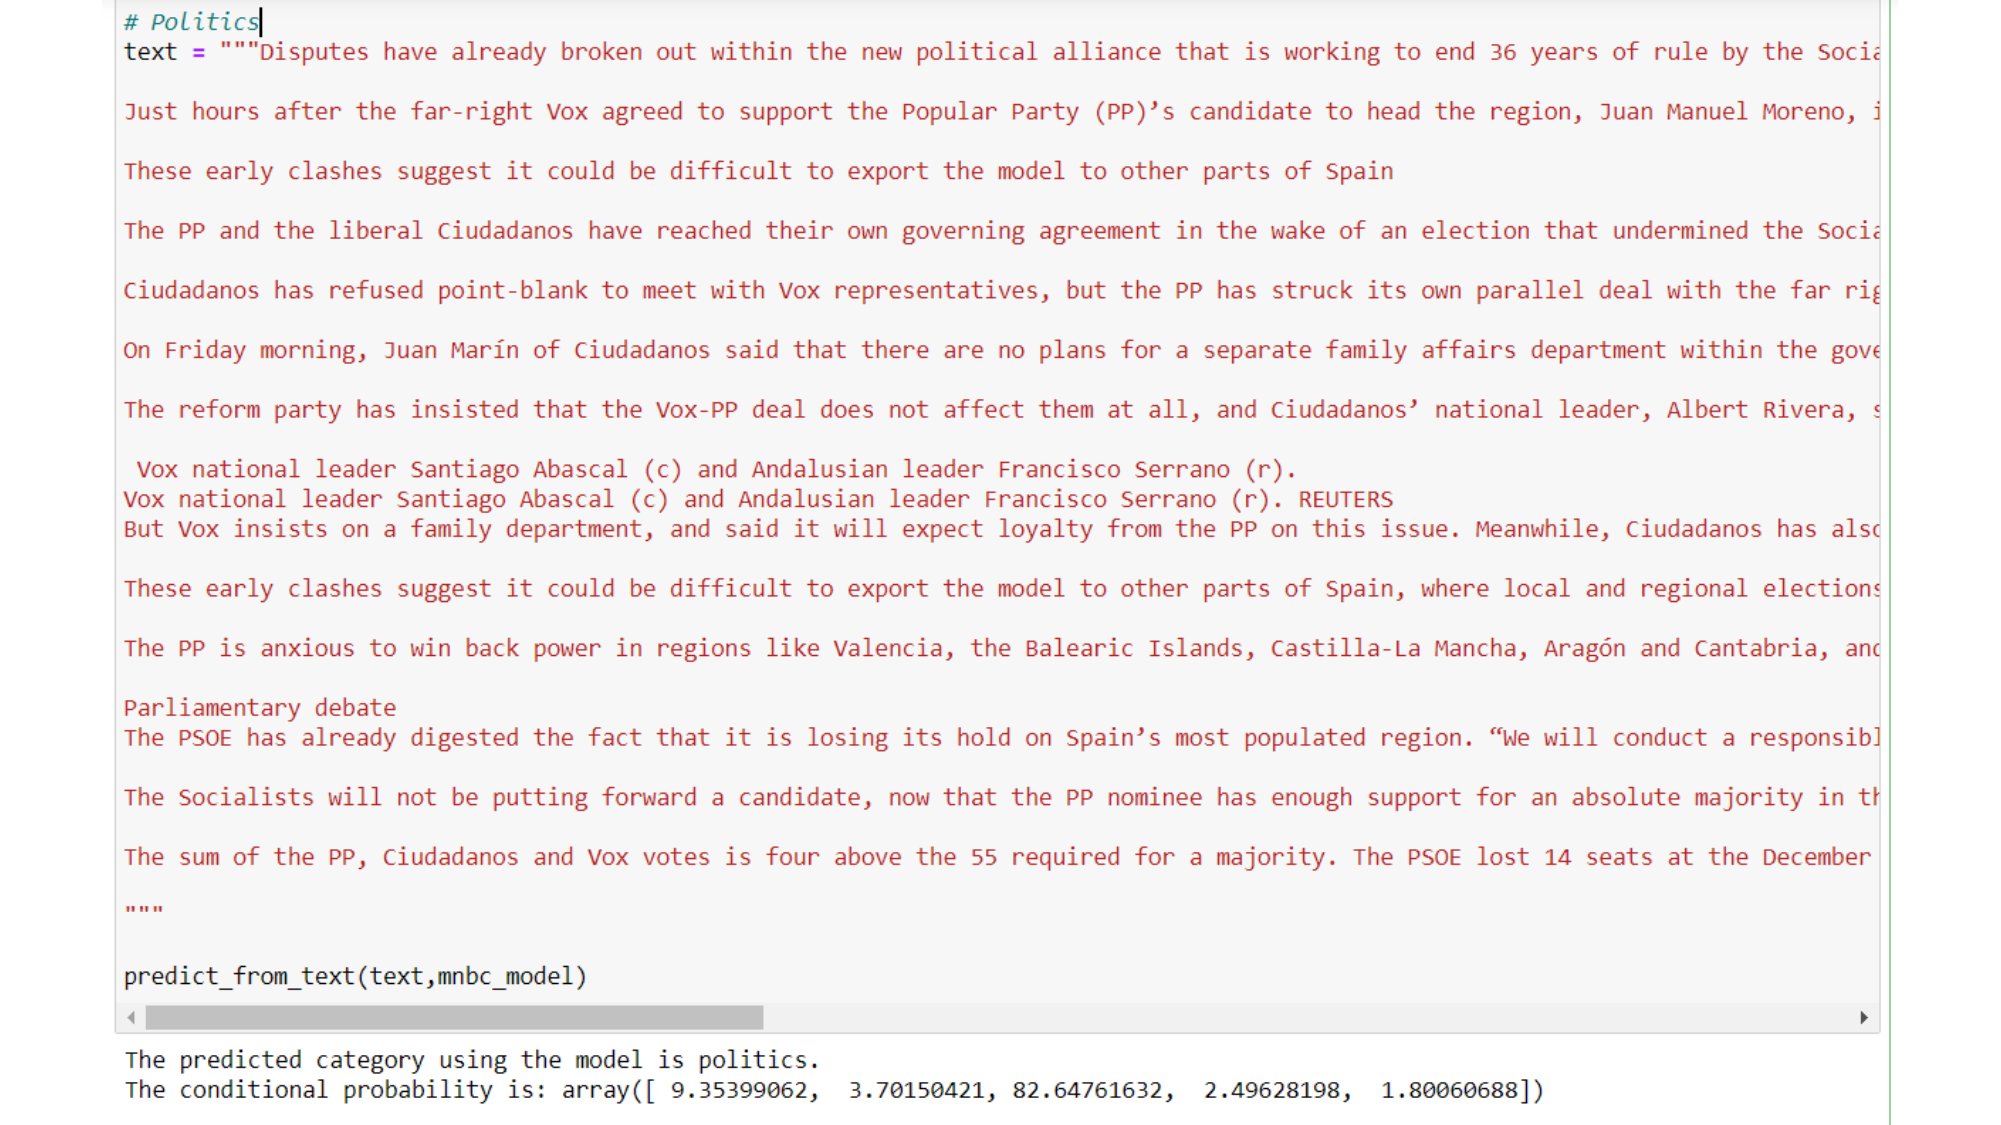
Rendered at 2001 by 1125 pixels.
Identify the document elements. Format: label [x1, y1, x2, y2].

picture [102, 0, 1898, 1125]
